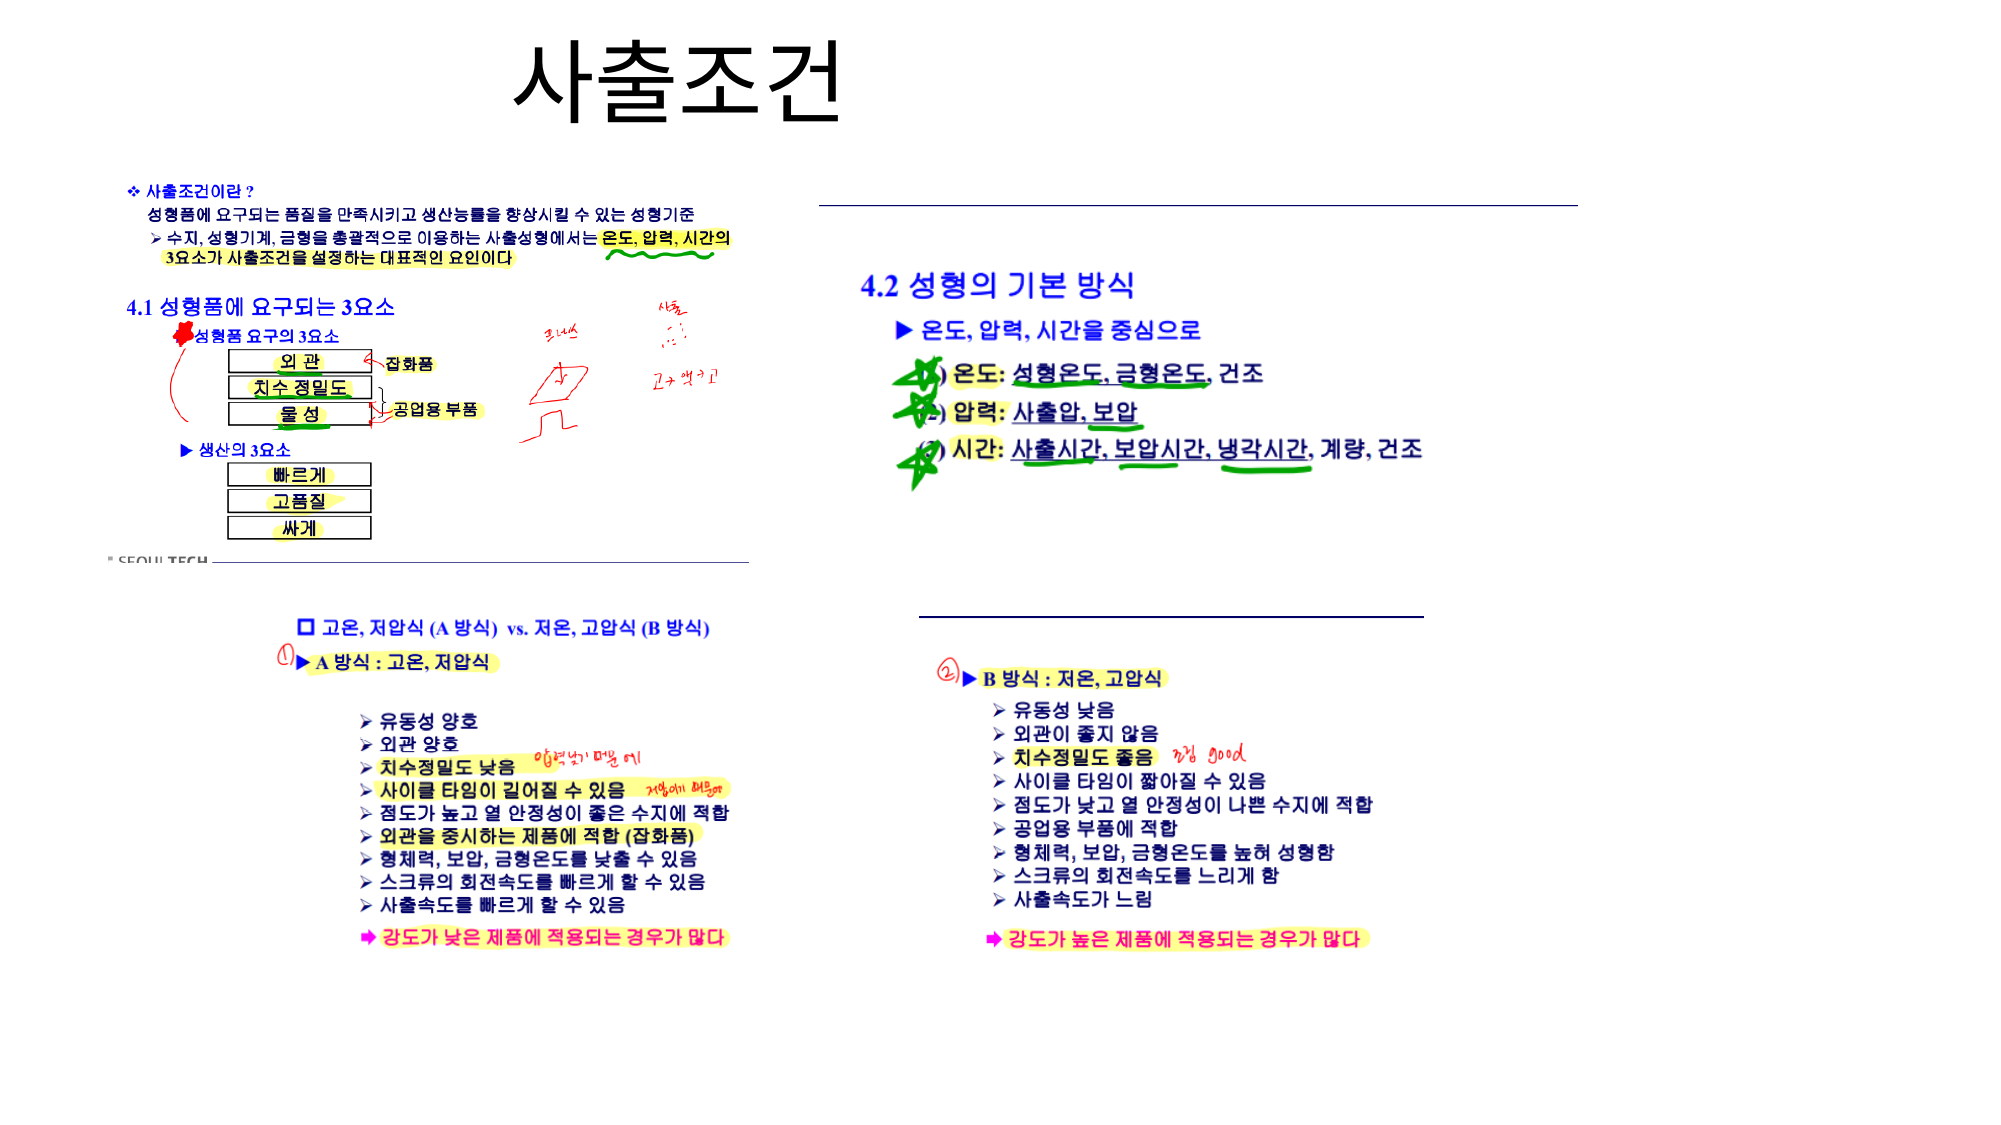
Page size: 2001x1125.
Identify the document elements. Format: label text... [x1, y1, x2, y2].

picture [256, 583, 834, 976]
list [108, 149, 749, 563]
picture [919, 616, 1424, 989]
picture [819, 205, 1578, 509]
title 사출조건 [495, 28, 1578, 145]
